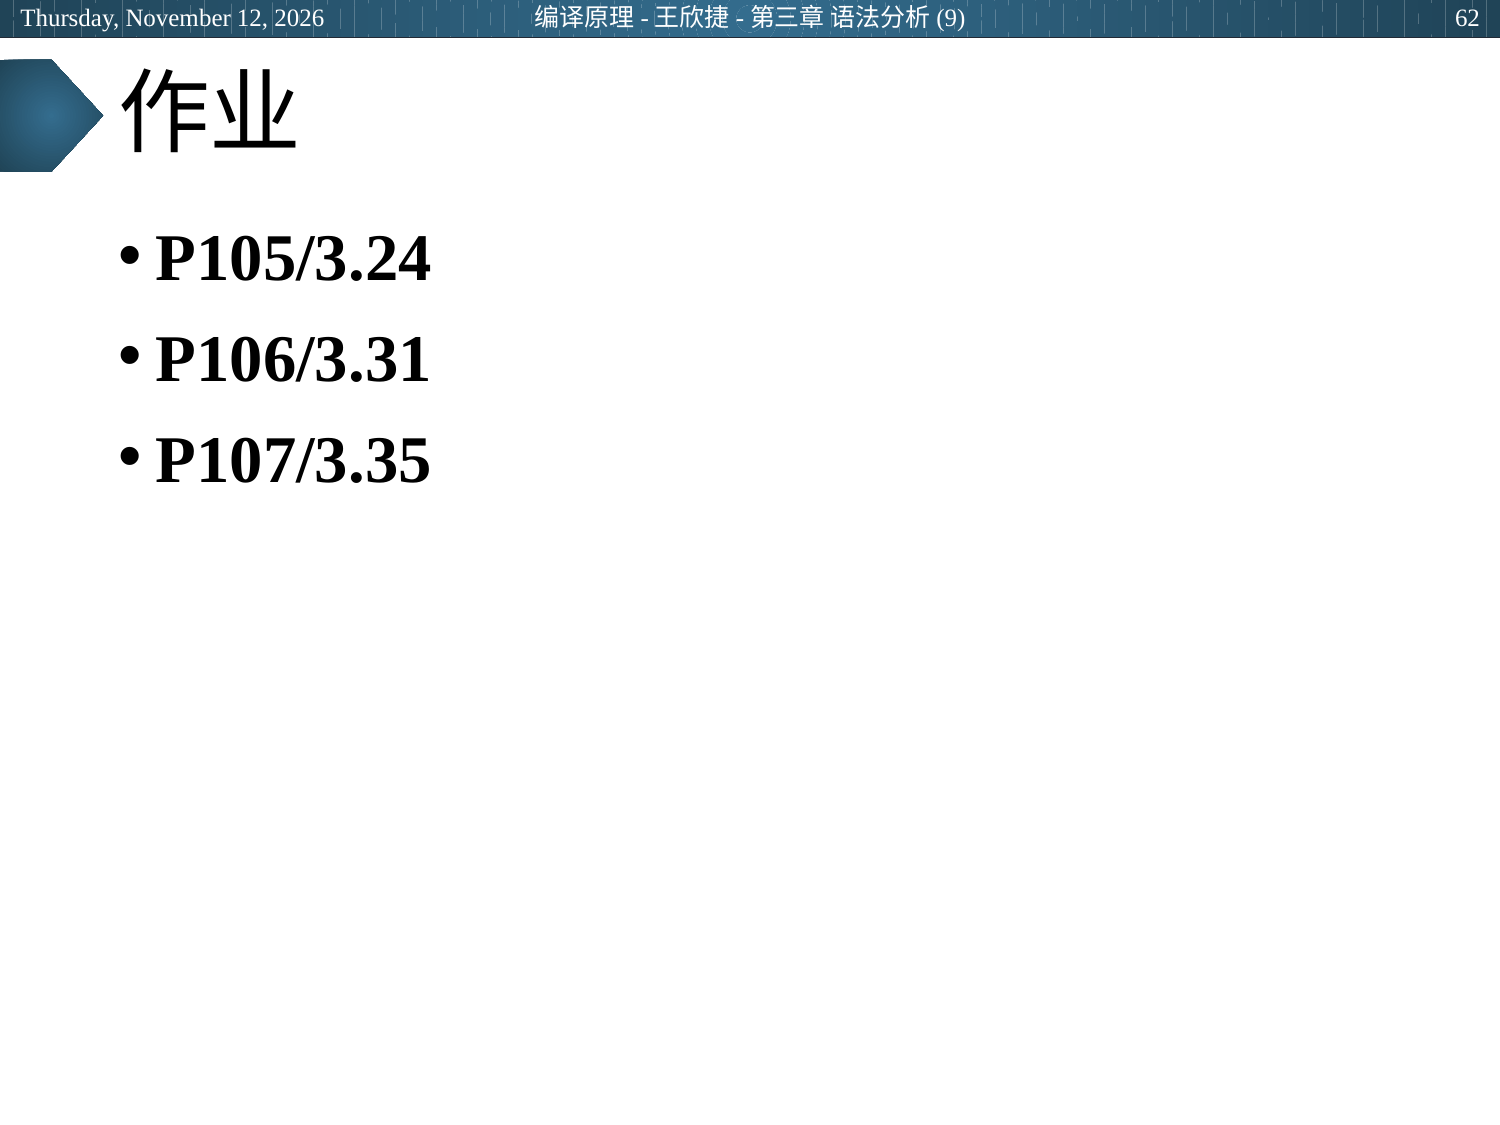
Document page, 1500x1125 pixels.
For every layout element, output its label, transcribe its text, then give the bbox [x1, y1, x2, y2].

footer 编译原理-王欣捷-第三章 语法分析(9) [496, 1, 1004, 32]
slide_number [5, 1, 344, 32]
list P105/3.24 P106/3.31 P107/3.35 [103, 206, 1397, 1014]
slide_number 62 [1157, 1, 1495, 32]
title 作业 [103, 37, 1397, 194]
